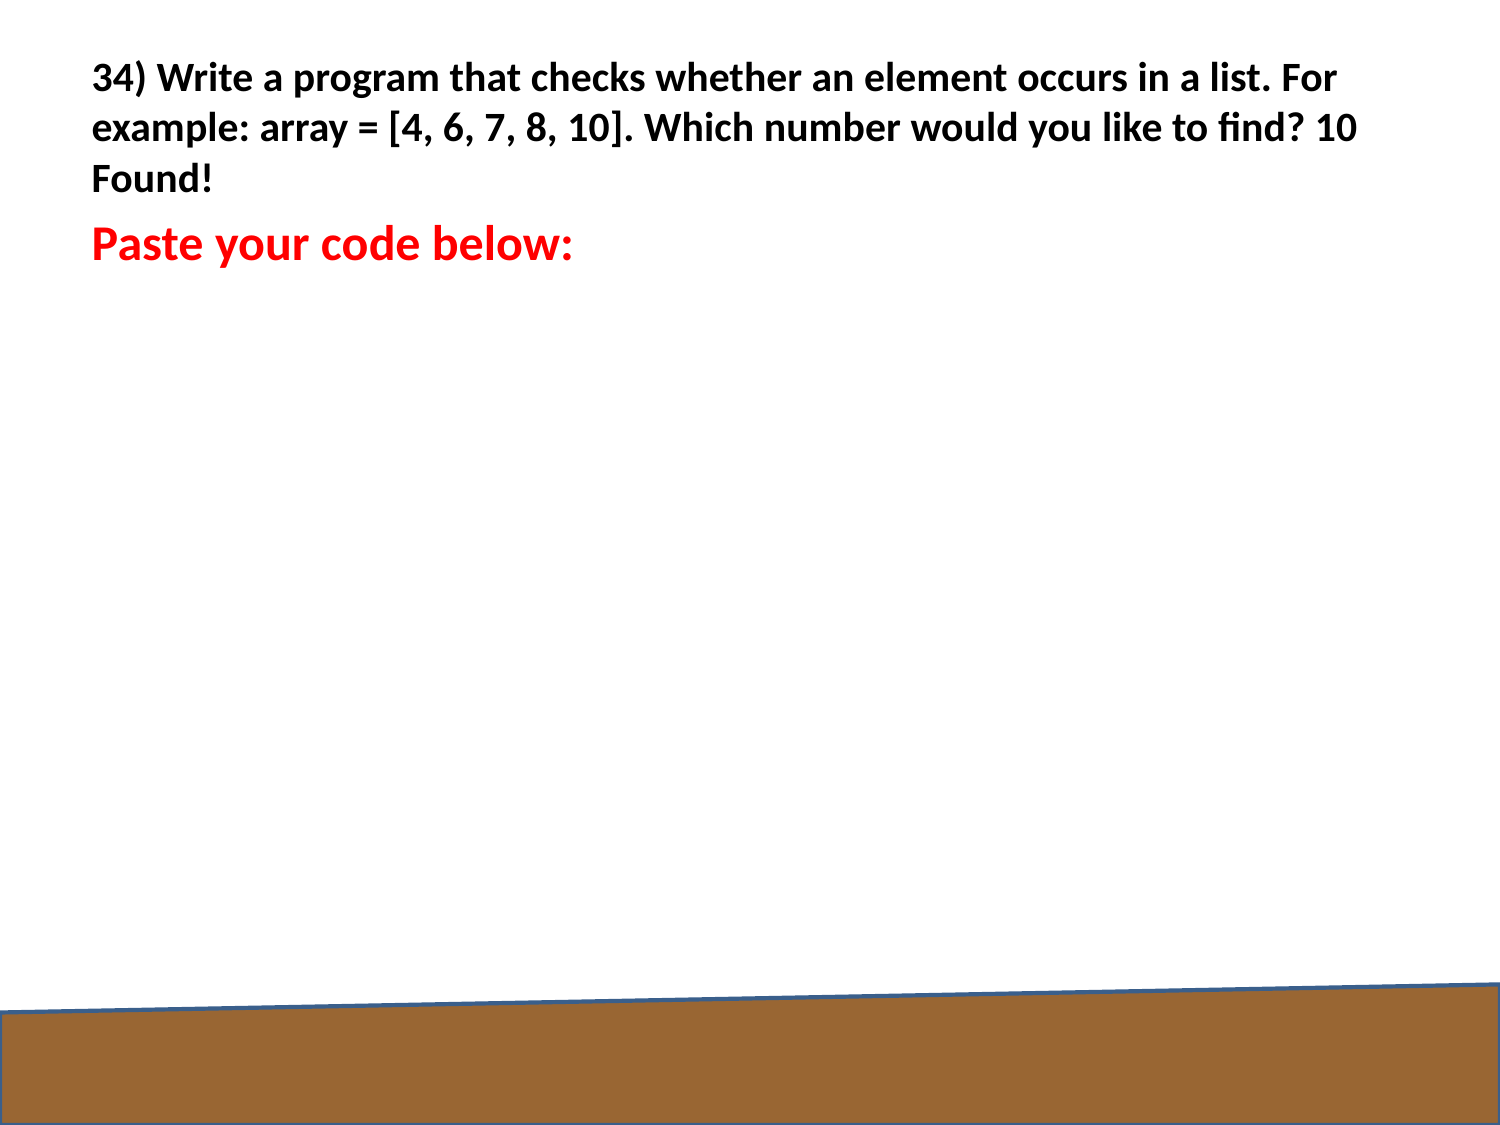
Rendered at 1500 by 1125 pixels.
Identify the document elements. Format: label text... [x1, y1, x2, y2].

list 34) Write a program that checks whether an element occurs in a list. For example: array = [4, 6, 7, 8, 10]. Which number would you like to find? 10 Found! Paste your code below: [76, 42, 1427, 786]
